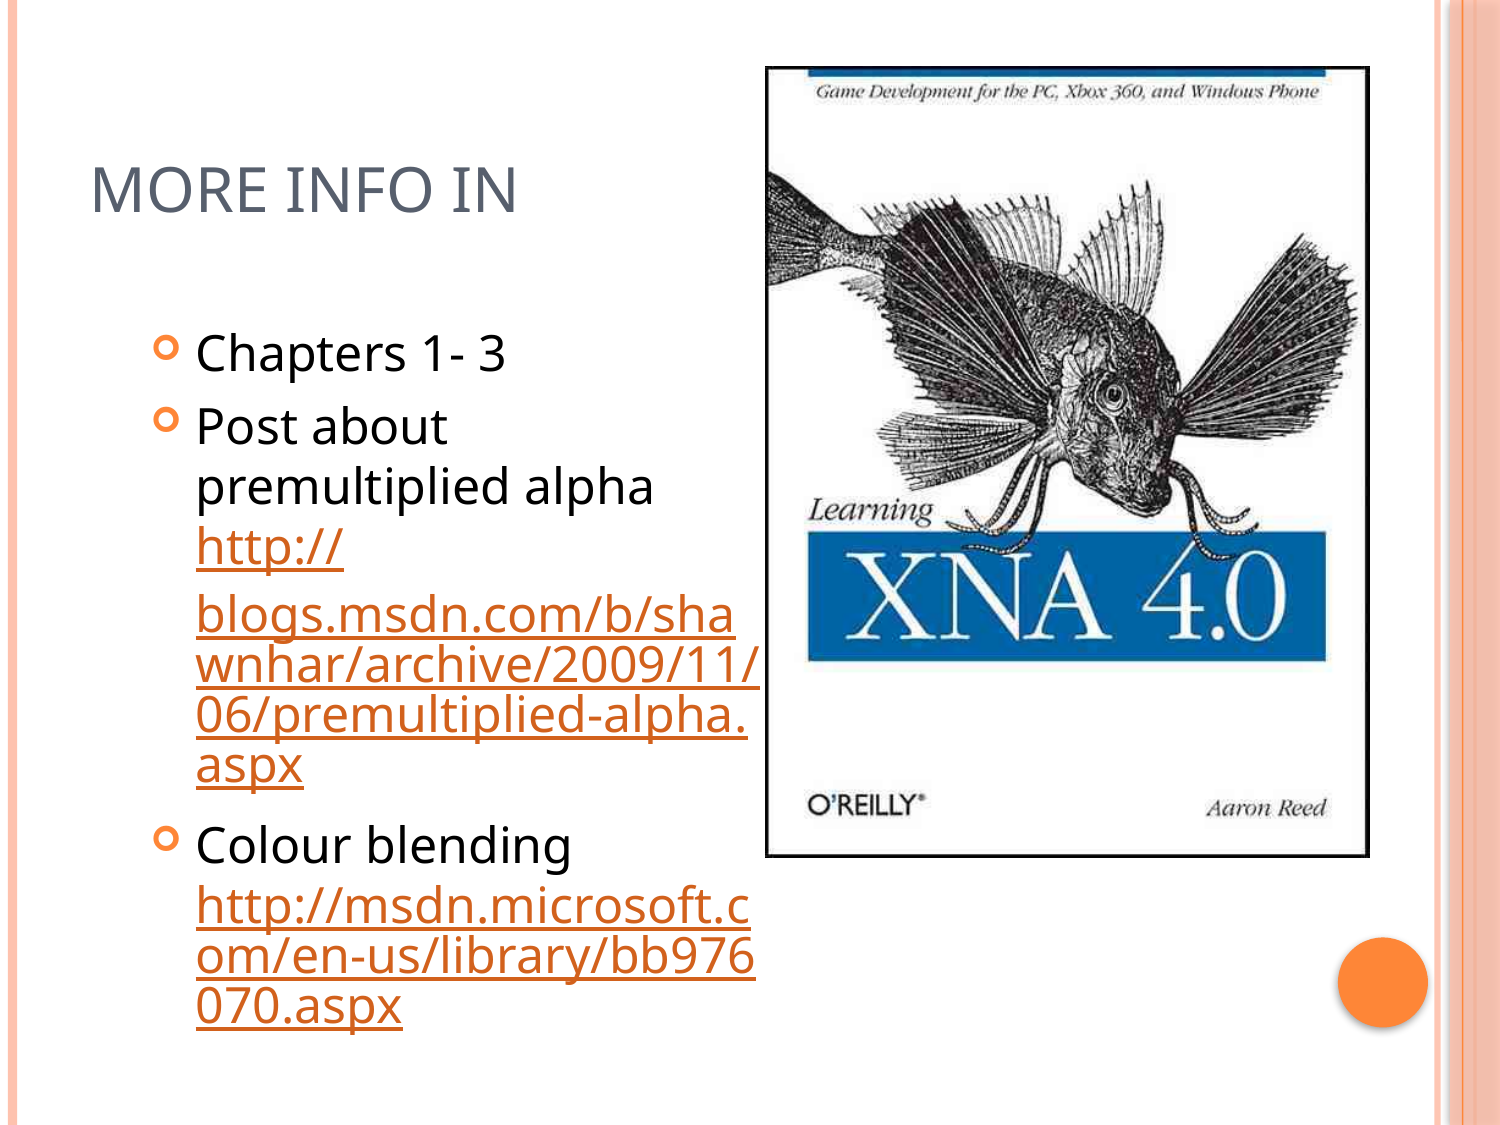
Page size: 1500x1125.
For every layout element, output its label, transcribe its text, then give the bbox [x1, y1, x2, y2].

picture [764, 65, 1371, 859]
title More info in [75, 45, 1300, 233]
list Chapters 1- 3 Post about premultiplied alpha http://blogs.msdn.com/b/shawnhar/archive/2009/11/06/premultiplied-alpha.aspx Colour blending http://msdn.microsoft.com/en-us/library/bb976070.aspx [135, 314, 777, 952]
